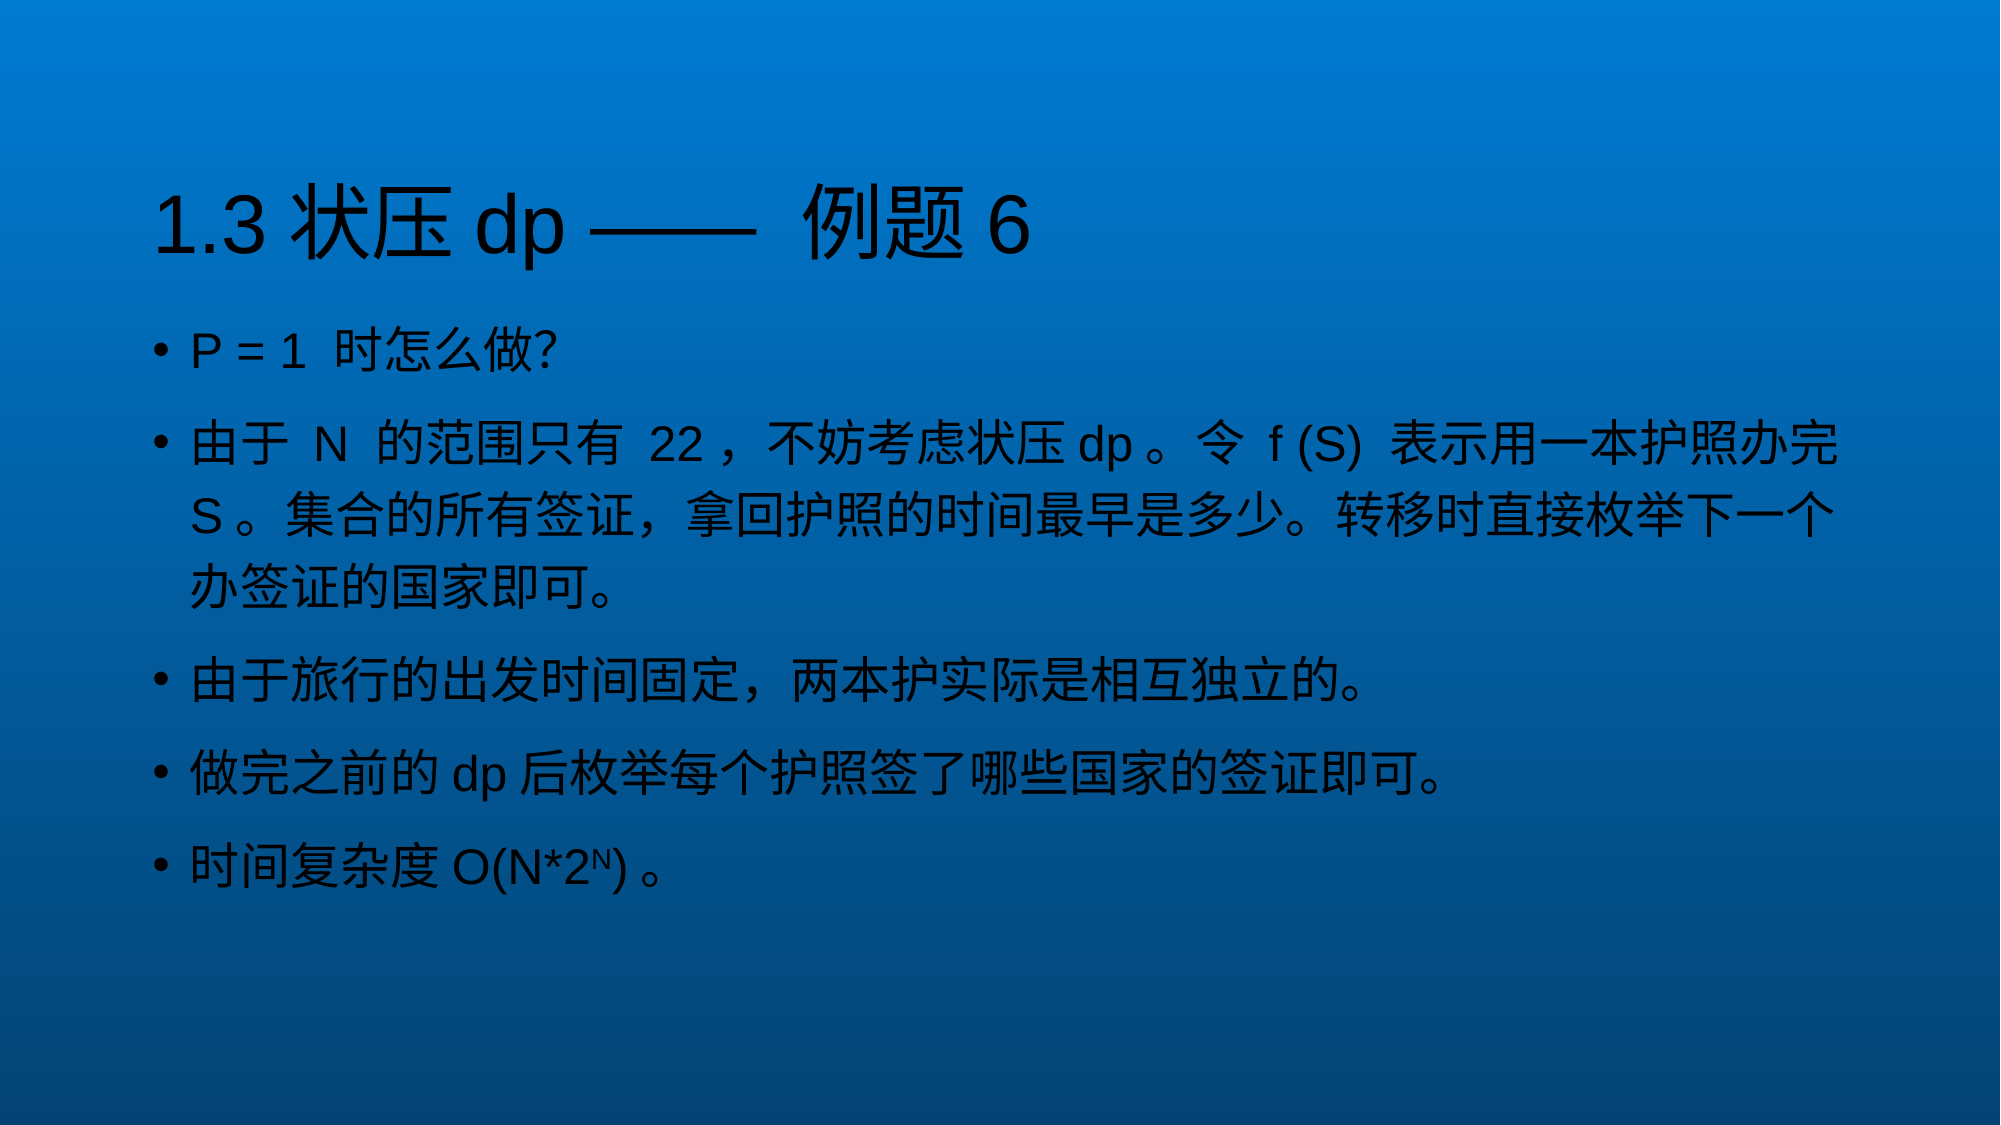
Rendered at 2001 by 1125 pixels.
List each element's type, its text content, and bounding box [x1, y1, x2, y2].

title 1.3状压dp —— 例题6 [137, 59, 1863, 278]
list P = 1 时怎么做？ 由于 N 的范围只有 22，不妨考虑状压dp。令 f (S) 表示用一本护照办完 S。集合的所有签证，拿回护照的时间最早是多少。转移时直接枚举下一个办签证的国家即可。 由于旅行的出发时间固定，两本护实际是相互独立的。 做完之前的dp后枚举每个护照签了哪些国家的签证即可。 时间复杂度O(N*2N)。 [137, 299, 1863, 1014]
